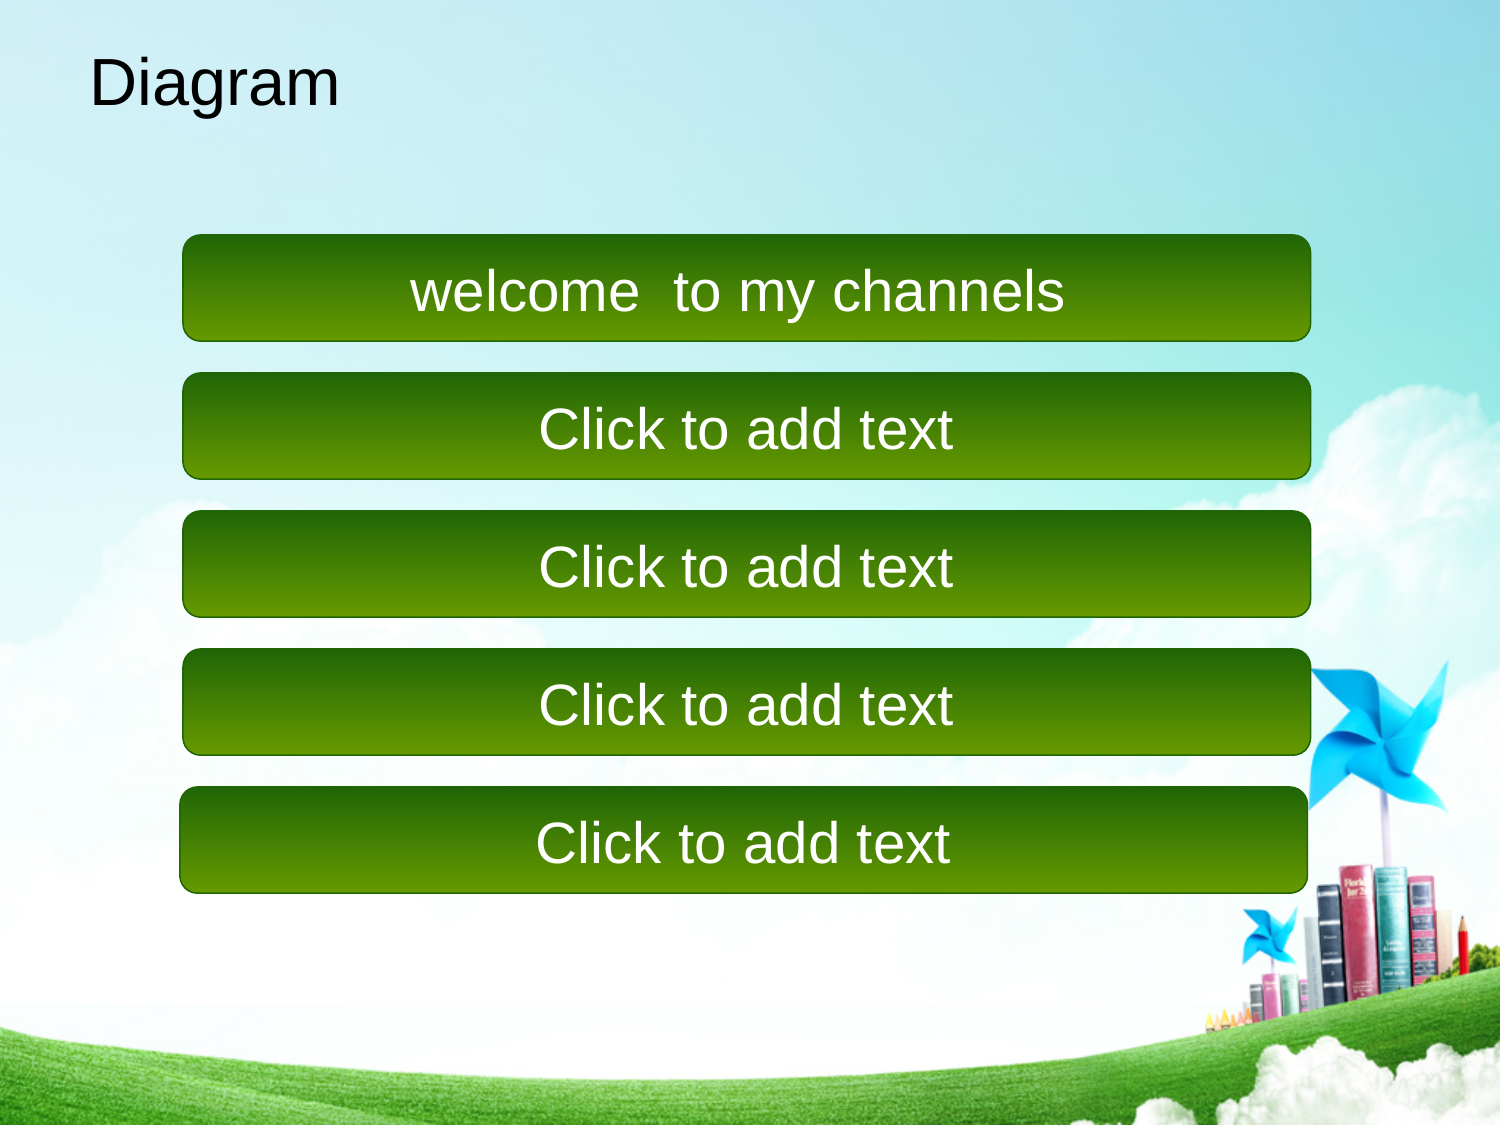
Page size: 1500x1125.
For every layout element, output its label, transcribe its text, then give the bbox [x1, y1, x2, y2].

text_box welcome to my channels [182, 234, 1311, 342]
text_box Click to add text [182, 510, 1311, 618]
text_box Click to add text [179, 786, 1308, 894]
title Diagram [74, 30, 1426, 127]
picture [0, 0, 1500, 1125]
text_box Click to add text [182, 648, 1311, 756]
text_box Click to add text [182, 372, 1311, 480]
